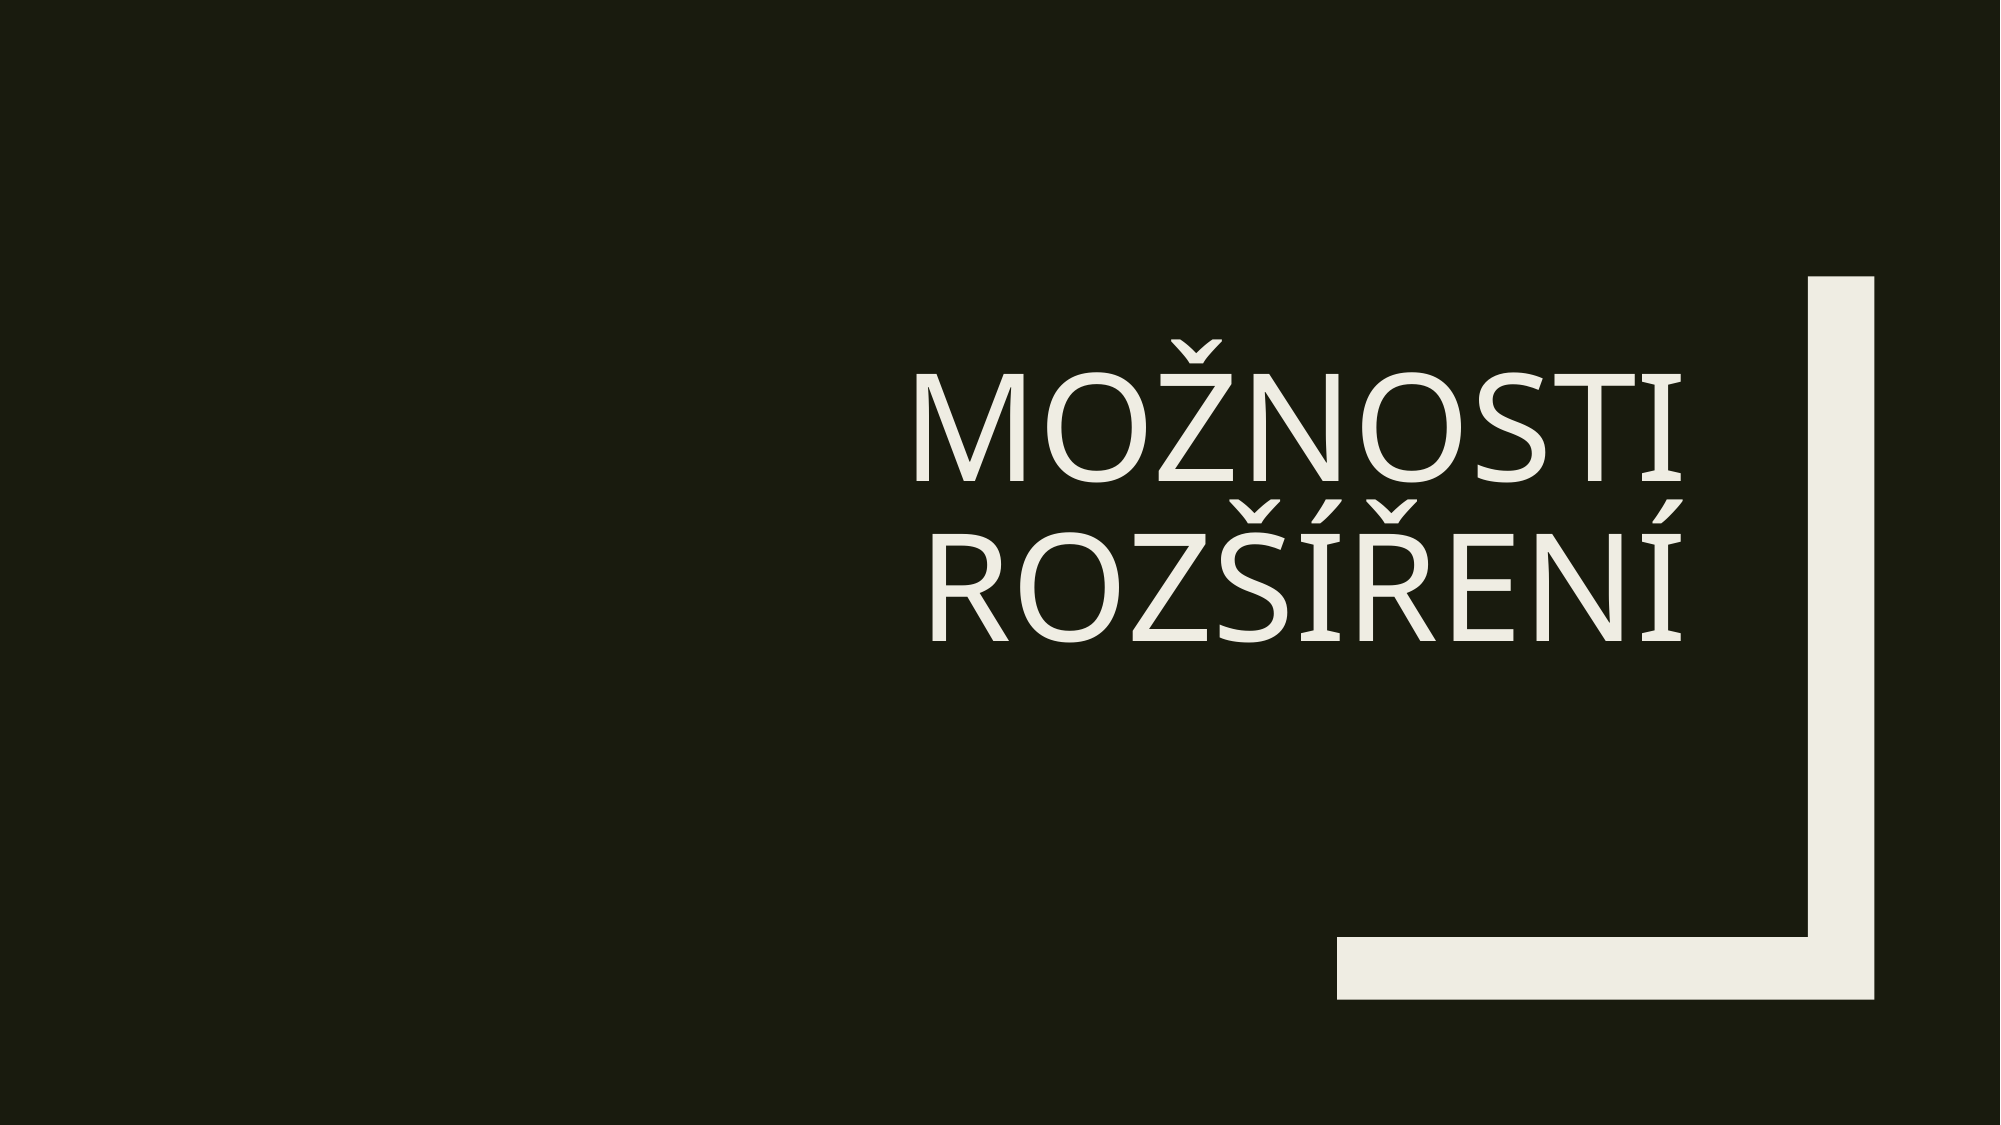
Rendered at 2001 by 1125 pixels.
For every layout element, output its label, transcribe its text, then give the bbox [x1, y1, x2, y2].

title Možnosti rozšíření [125, 213, 1703, 682]
